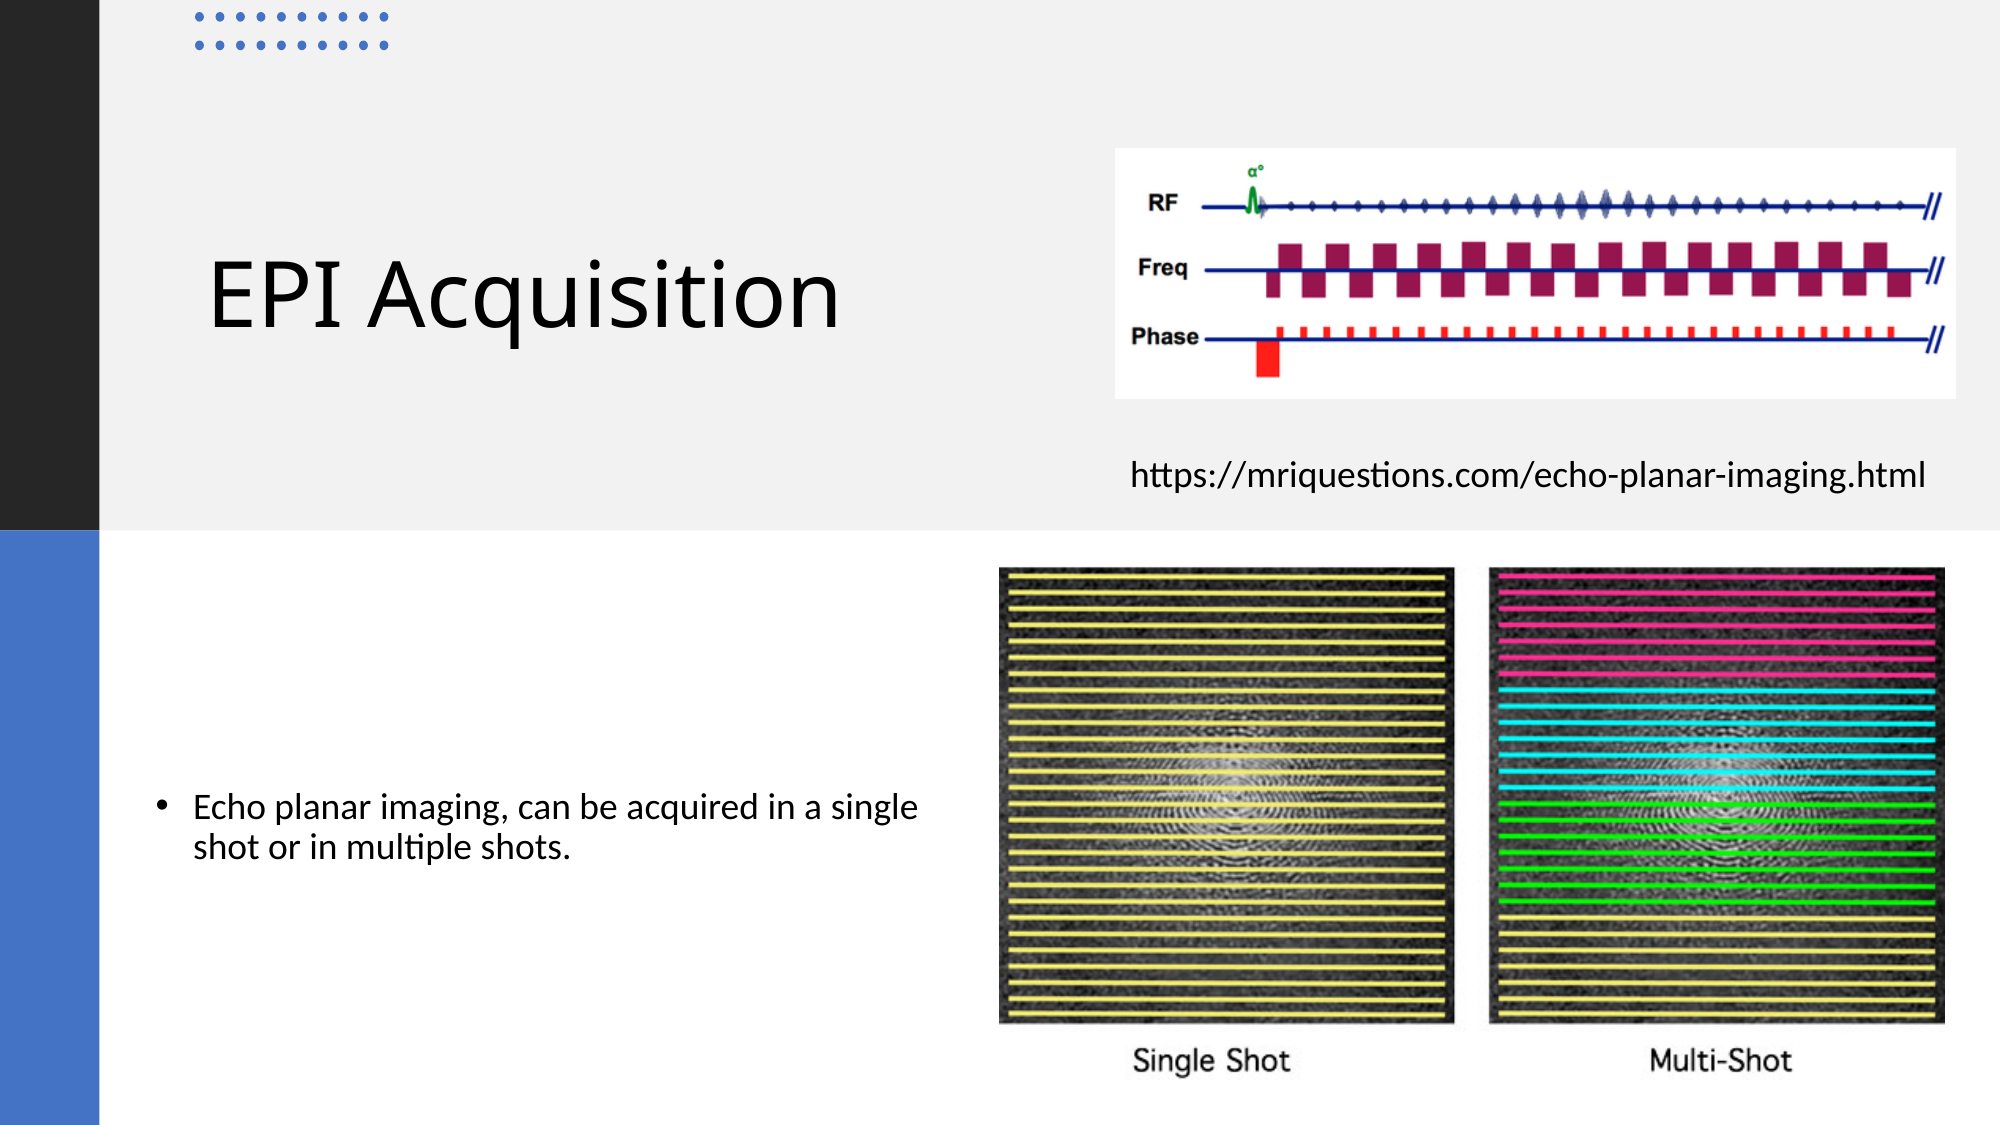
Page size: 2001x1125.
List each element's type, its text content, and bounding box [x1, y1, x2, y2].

text_box [100, 0, 2000, 531]
list Echo planar imaging, can be acquired in a single shot or in multiple shots. [140, 577, 950, 1077]
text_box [194, 11, 389, 51]
text_box [0, 529, 100, 1125]
text_box [100, 531, 2000, 1125]
text_box https://mriquestions.com/echo-planar-imaging.html [1115, 442, 2000, 503]
picture [999, 566, 1945, 1080]
title EPI Acquisition [191, 111, 1000, 484]
picture [1115, 148, 1956, 399]
text_box [0, 0, 100, 529]
